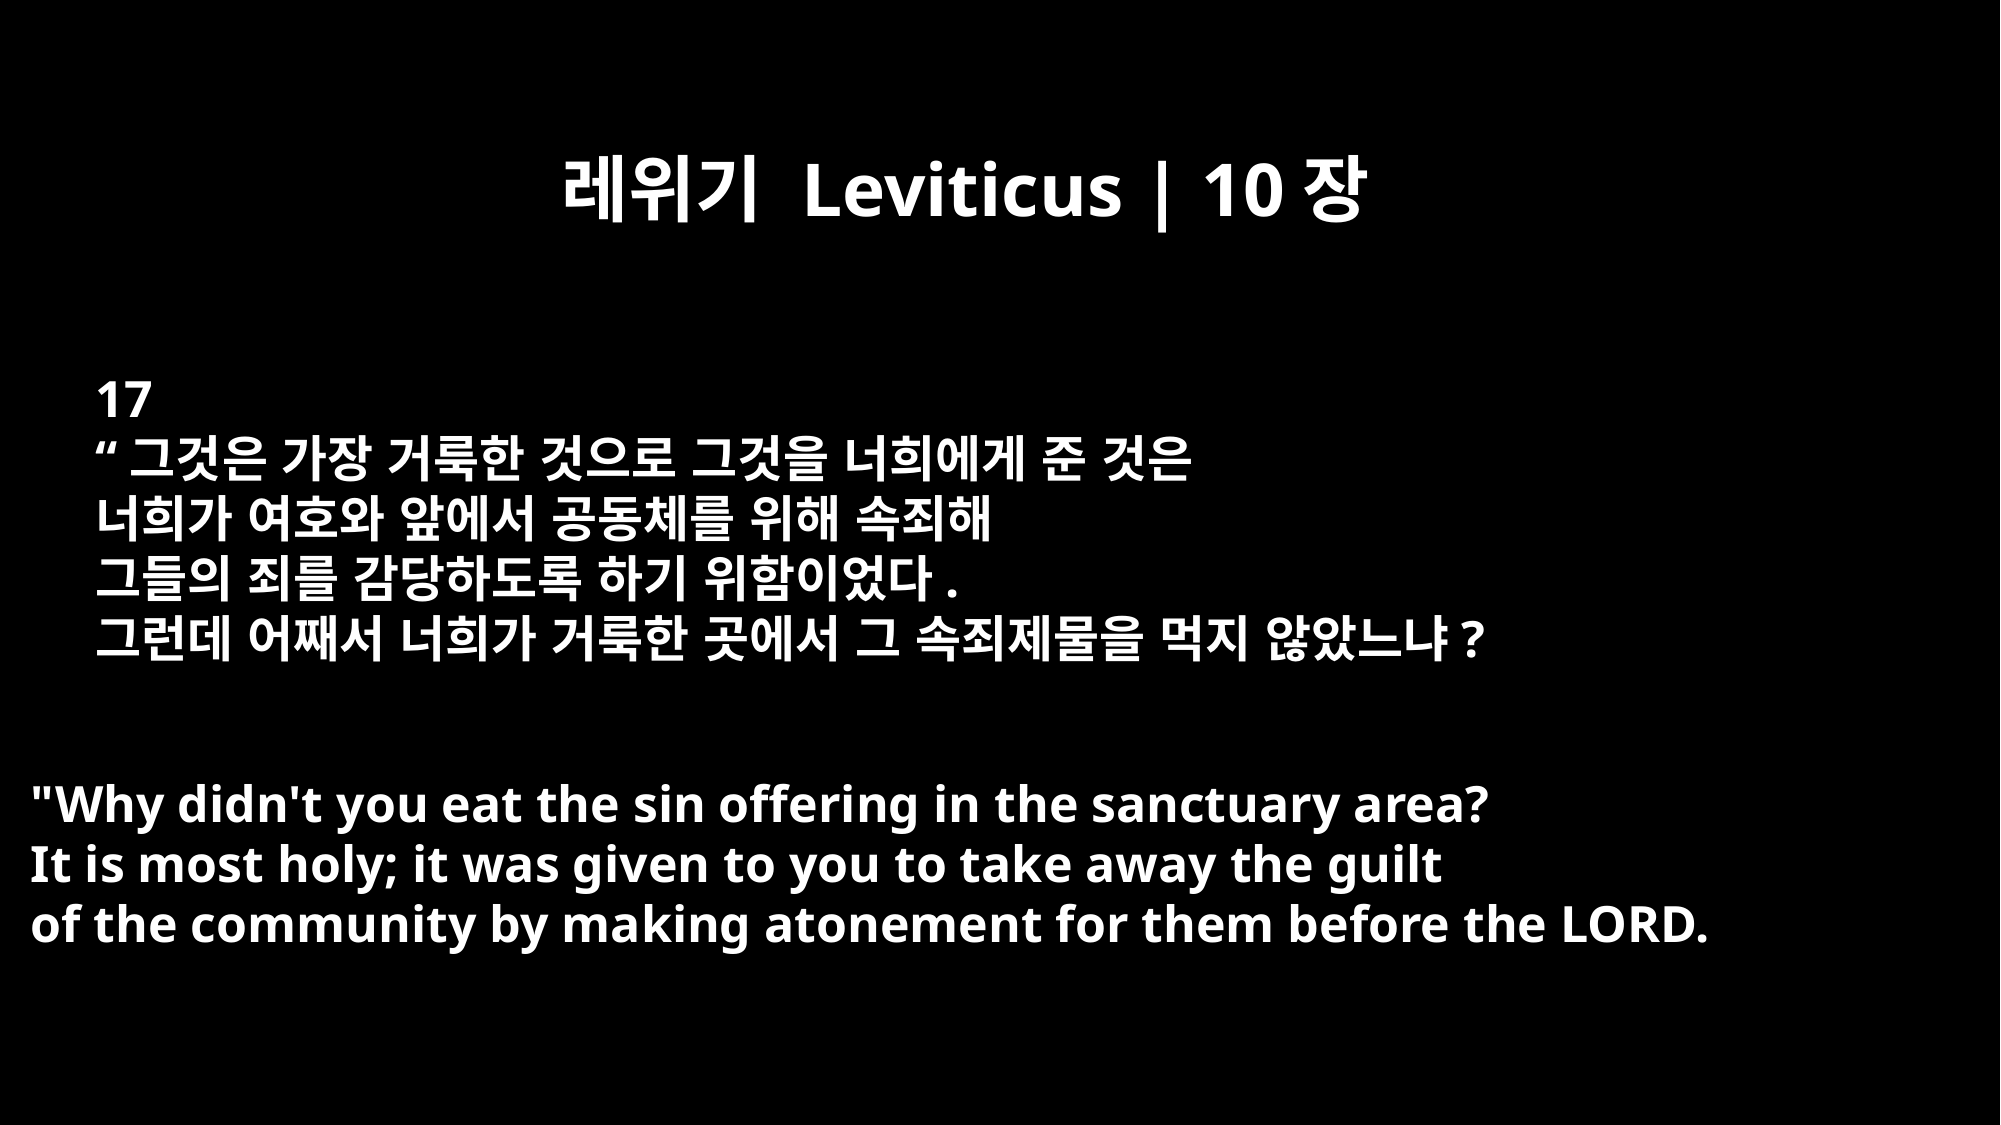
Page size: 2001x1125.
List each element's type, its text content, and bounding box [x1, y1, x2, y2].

text_box "Why didn't you eat the sin offering in the sanctuary area? It is most holy; it was given to you to take away the guilt of the community by making atonement for them before the LORD. [16, 764, 1726, 960]
text_box 17 “그것은 가장 거룩한 것으로 그것을 너희에게 준 것은 너희가 여호와 앞에서 공동체를 위해 속죄해 그들의 죄를 감당하도록 하기 위함이었다. 그런데 어째서 너희가 거룩한 곳에서 그 속죄제물을 먹지 않았느냐? [81, 359, 1501, 675]
text_box 레위기 Leviticus | 10장 [546, 136, 1386, 239]
